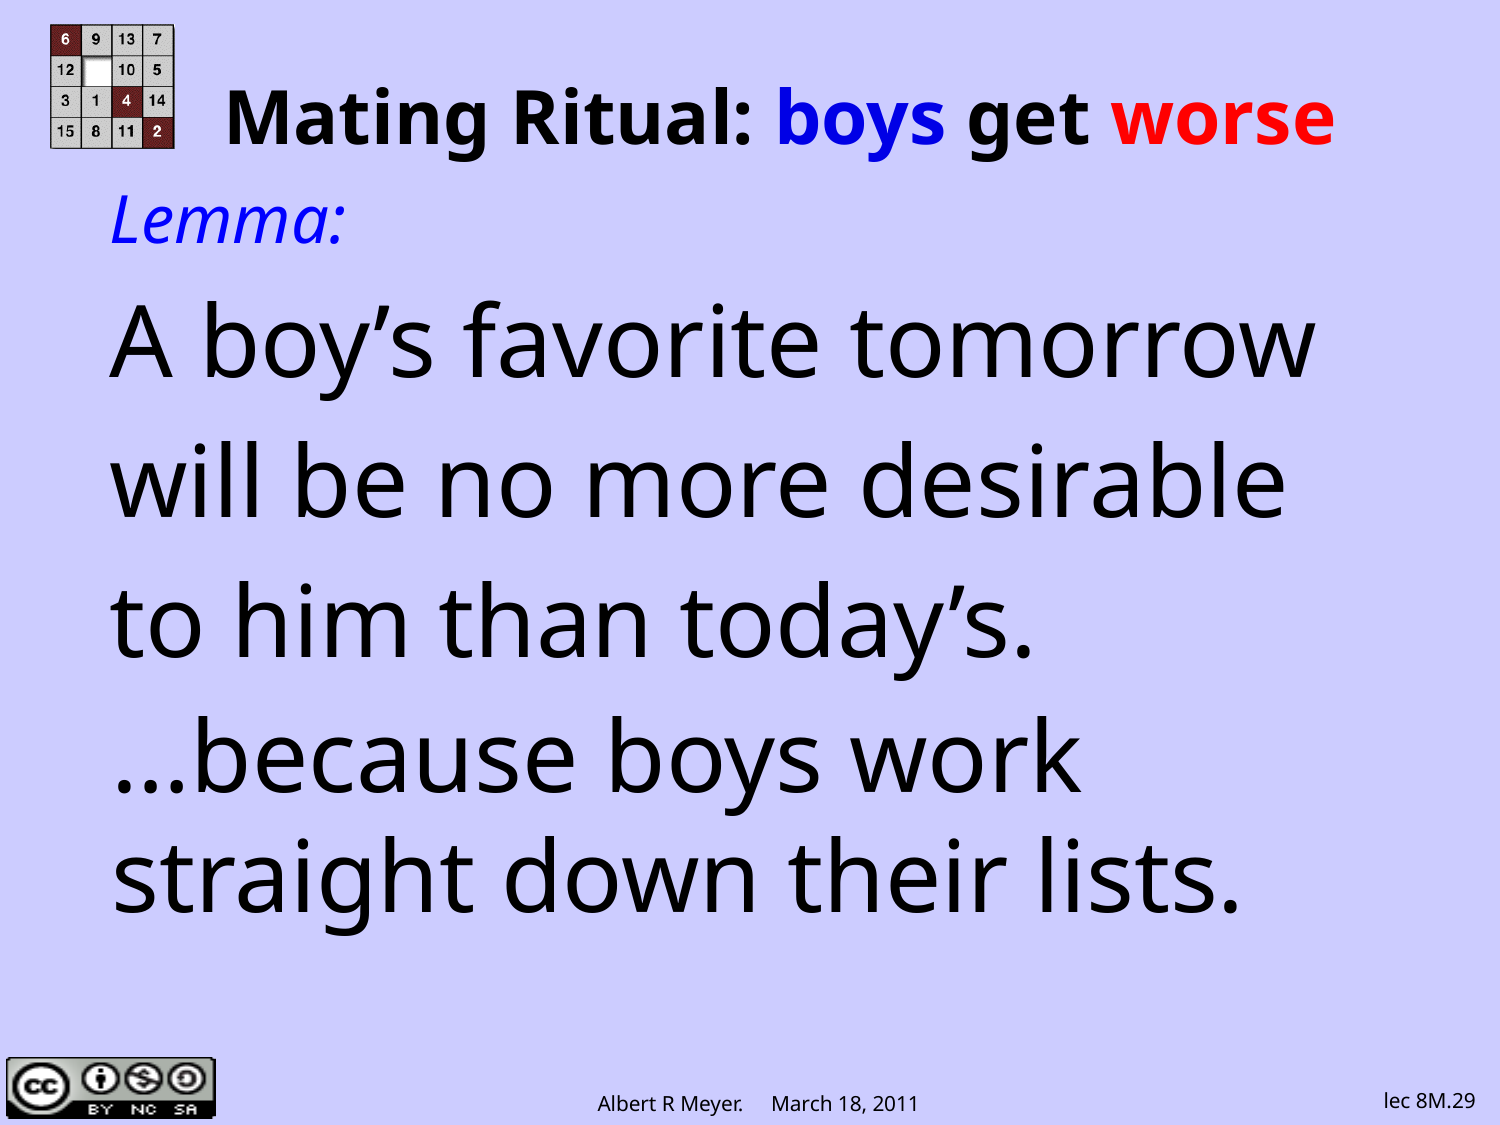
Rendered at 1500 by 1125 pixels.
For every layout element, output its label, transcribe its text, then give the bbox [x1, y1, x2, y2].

text_box Lemma: A boy’s favorite tomorrow will be no more desirable to him than today’s. [94, 169, 1421, 685]
picture [50, 24, 175, 149]
slide_number lec 8M.29 [1247, 1079, 1491, 1121]
title Mating Ritual: boys get worse [207, 27, 1371, 203]
text_box …because boys work straight down their lists. [96, 685, 1356, 940]
picture [6, 1057, 216, 1119]
